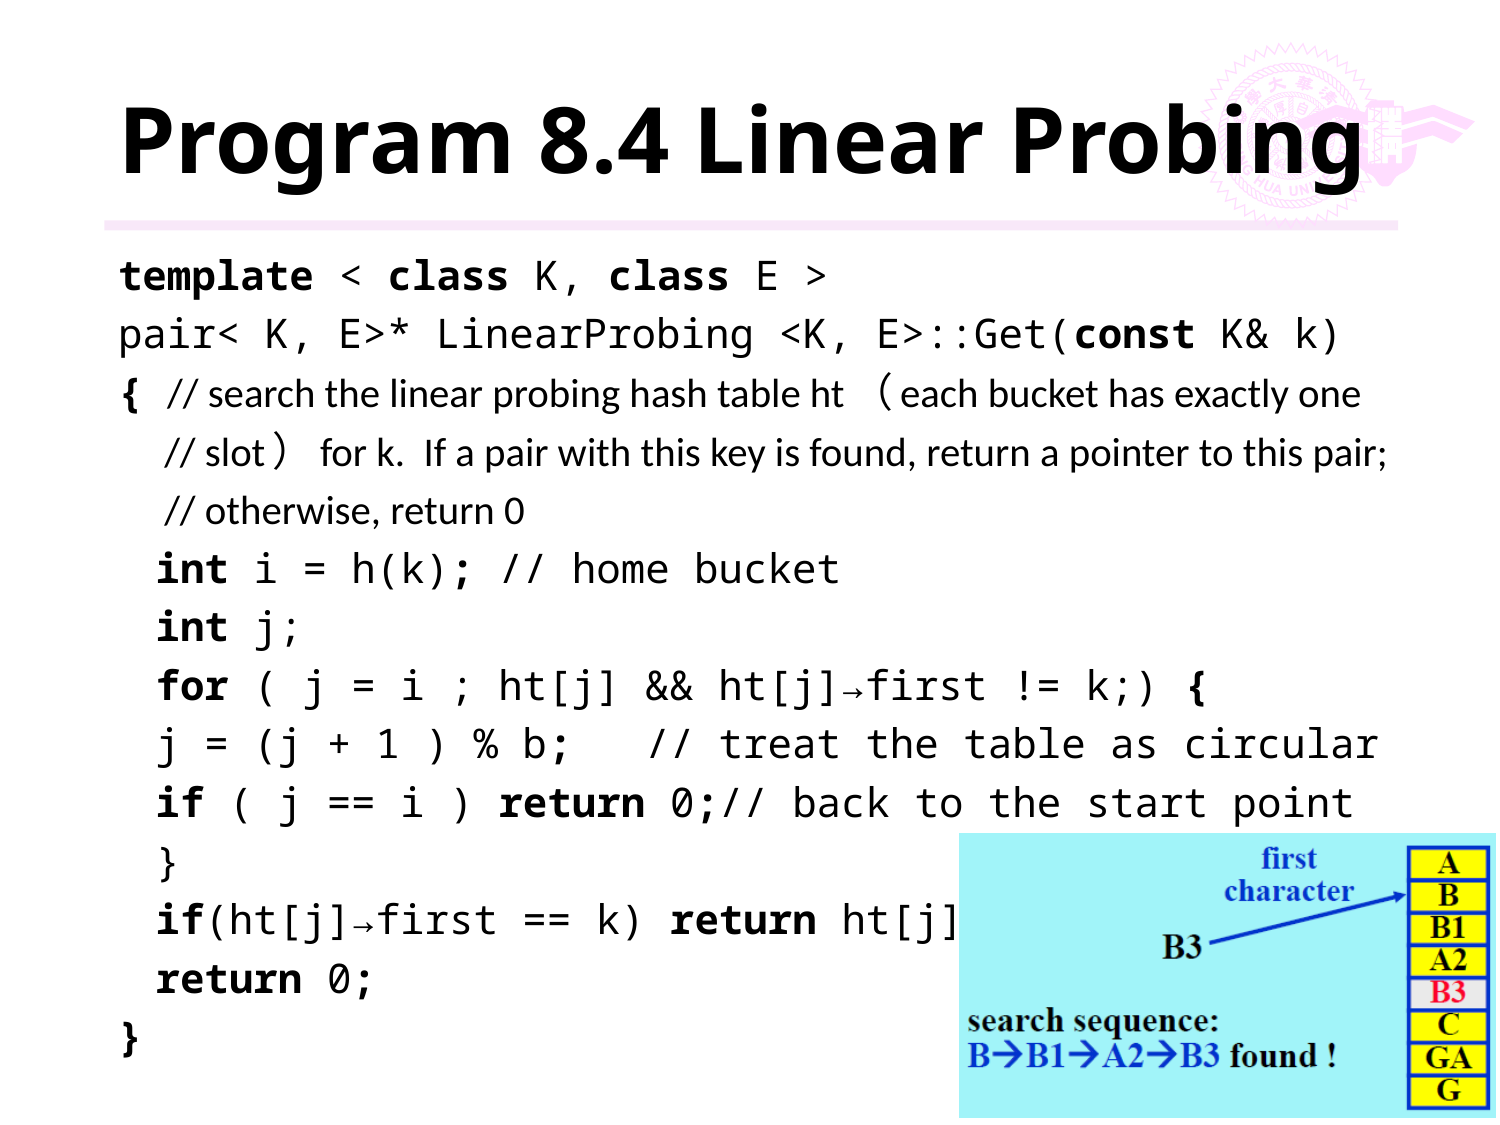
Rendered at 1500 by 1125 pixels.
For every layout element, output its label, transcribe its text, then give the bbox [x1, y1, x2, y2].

list template < class K, class E > pair< K, E>* LinearProbing <K, E>::Get(const K& k) { // search the linear probing hash table ht（each bucket has exactly one // slot）for k. If a pair with this key is found, return a pointer to this pair; // otherwise, return 0 int i = h(k); // home bucket int j; for ( j = i ; ht[j] && ht[j]→first != k;) { j = (j + 1 ) % b; // treat the table as circular if ( j == i ) return 0;// back to the start point } if(ht[j]→first == k) return ht[j]; return 0; } [103, 247, 1436, 1085]
picture [959, 833, 1496, 1119]
title Program 8.4 Linear Probing [103, 59, 1397, 228]
